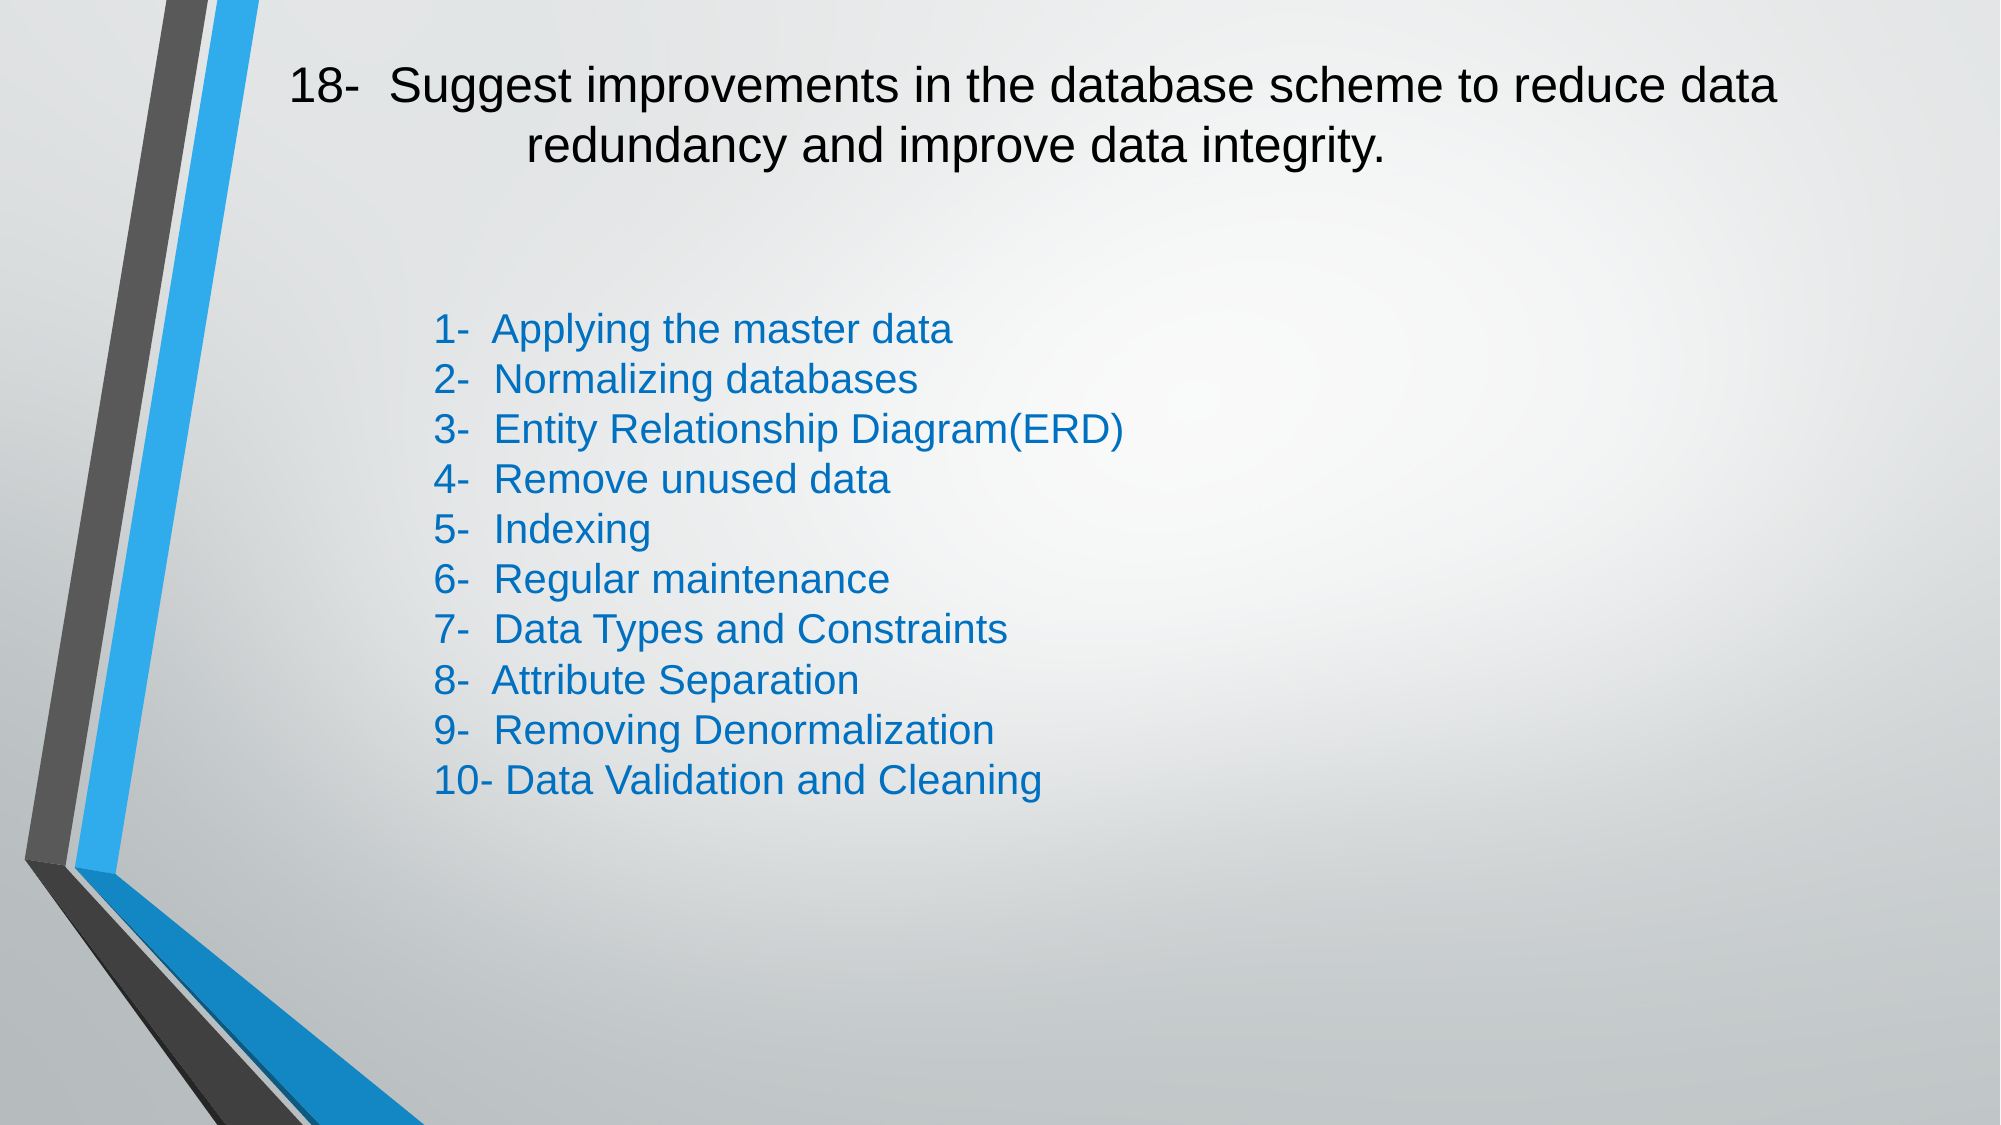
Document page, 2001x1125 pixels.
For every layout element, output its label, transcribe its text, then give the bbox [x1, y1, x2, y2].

text_box 18- Suggest improvements in the database scheme to reduce data redundancy and improve data integrity. [273, 45, 1909, 180]
text_box 1- Applying the master data 2- Normalizing databases 3- Entity Relationship Diagram(ERD) 4- Remove unused data 5- Indexing 6- Regular maintenance 7- Data Types and Constraints 8- Attribute Separation 9- Removing Denormalization 10- Data Validation and Cleaning [418, 199, 1607, 810]
